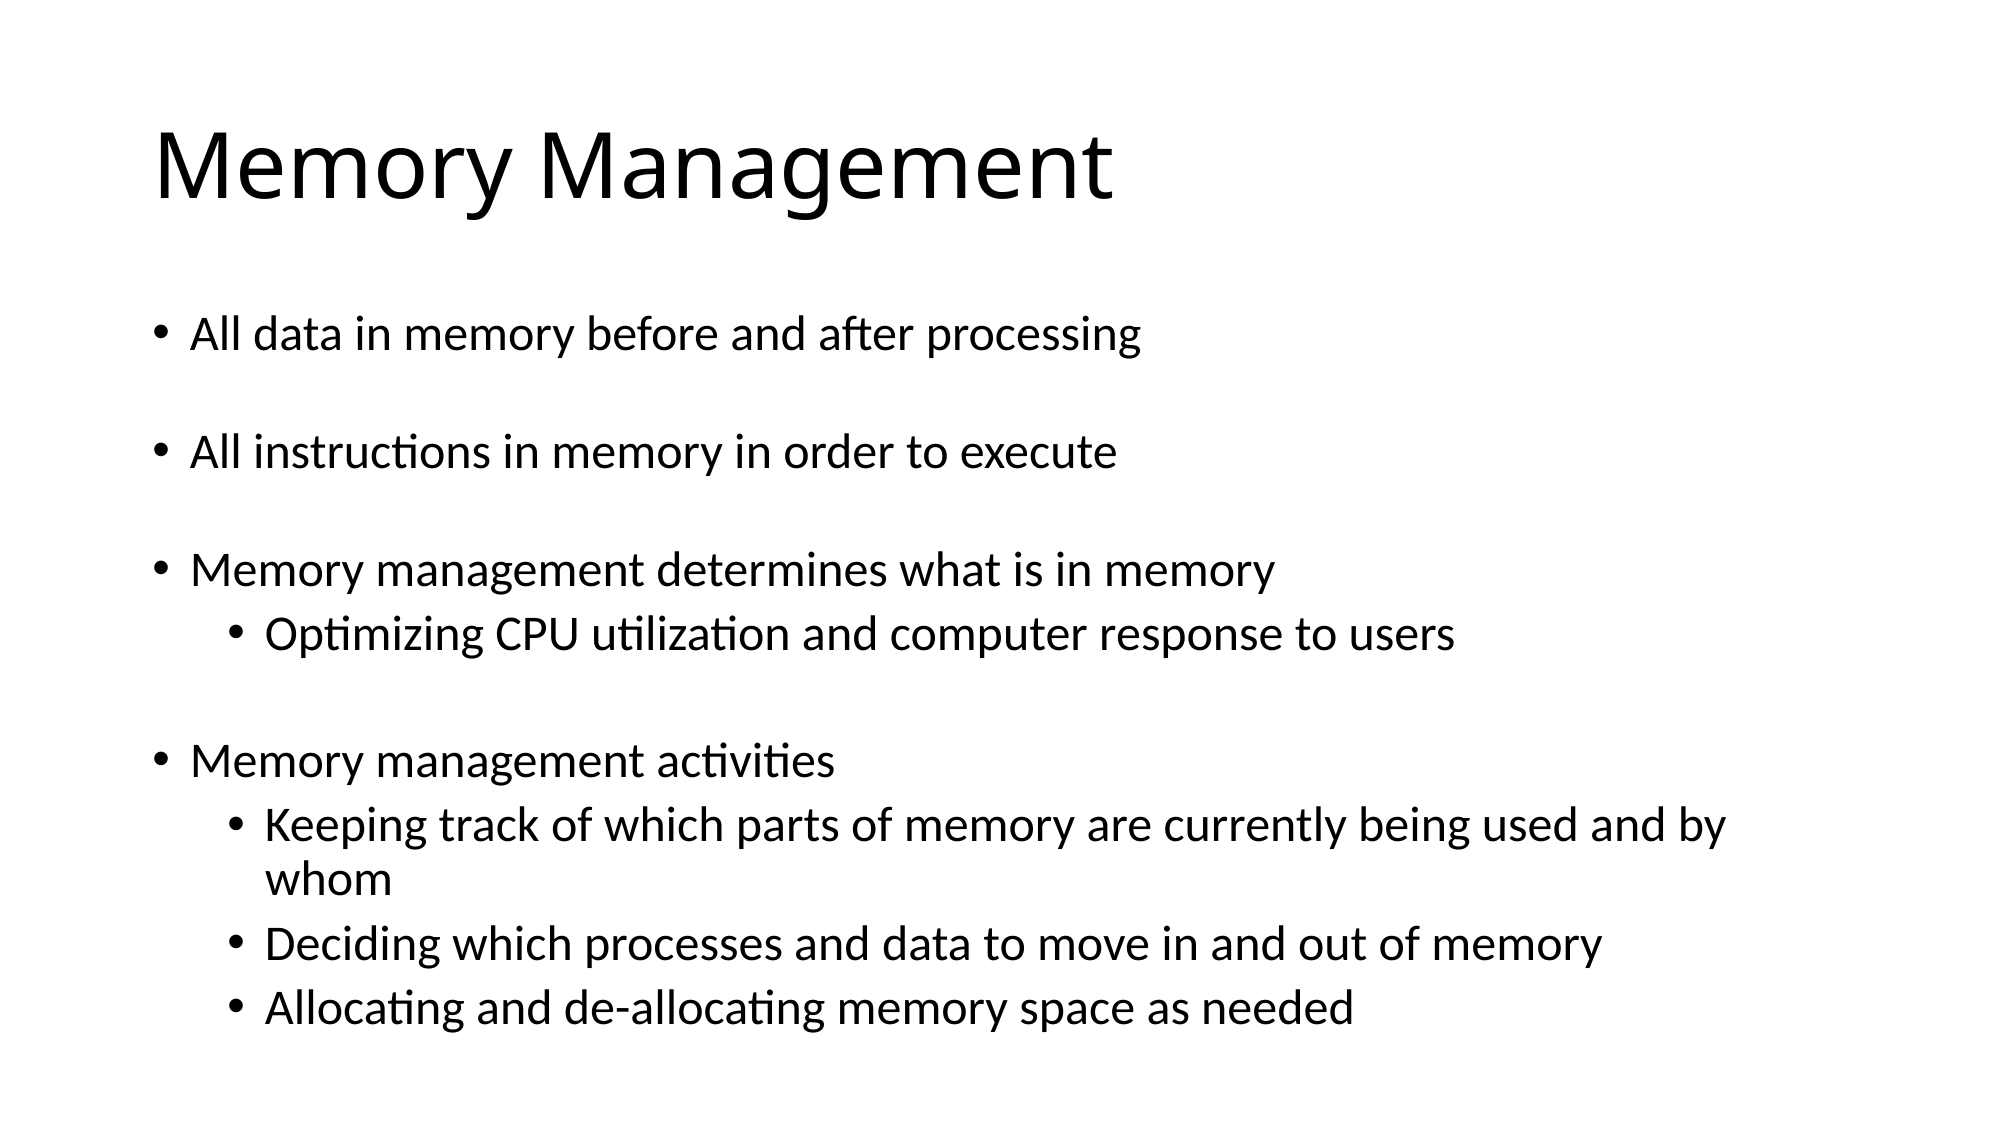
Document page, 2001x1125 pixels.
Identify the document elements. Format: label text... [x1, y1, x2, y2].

title Memory Management [137, 59, 1863, 278]
list All data in memory before and after processing All instructions in memory in order to execute Memory management determines what is in memory Optimizing CPU utilization and computer response to users Memory management activities Keeping track of which parts of memory are currently being used and by whom Deciding which processes and data to move in and out of memory Allocating and de-allocating memory space as needed [137, 299, 1863, 1014]
